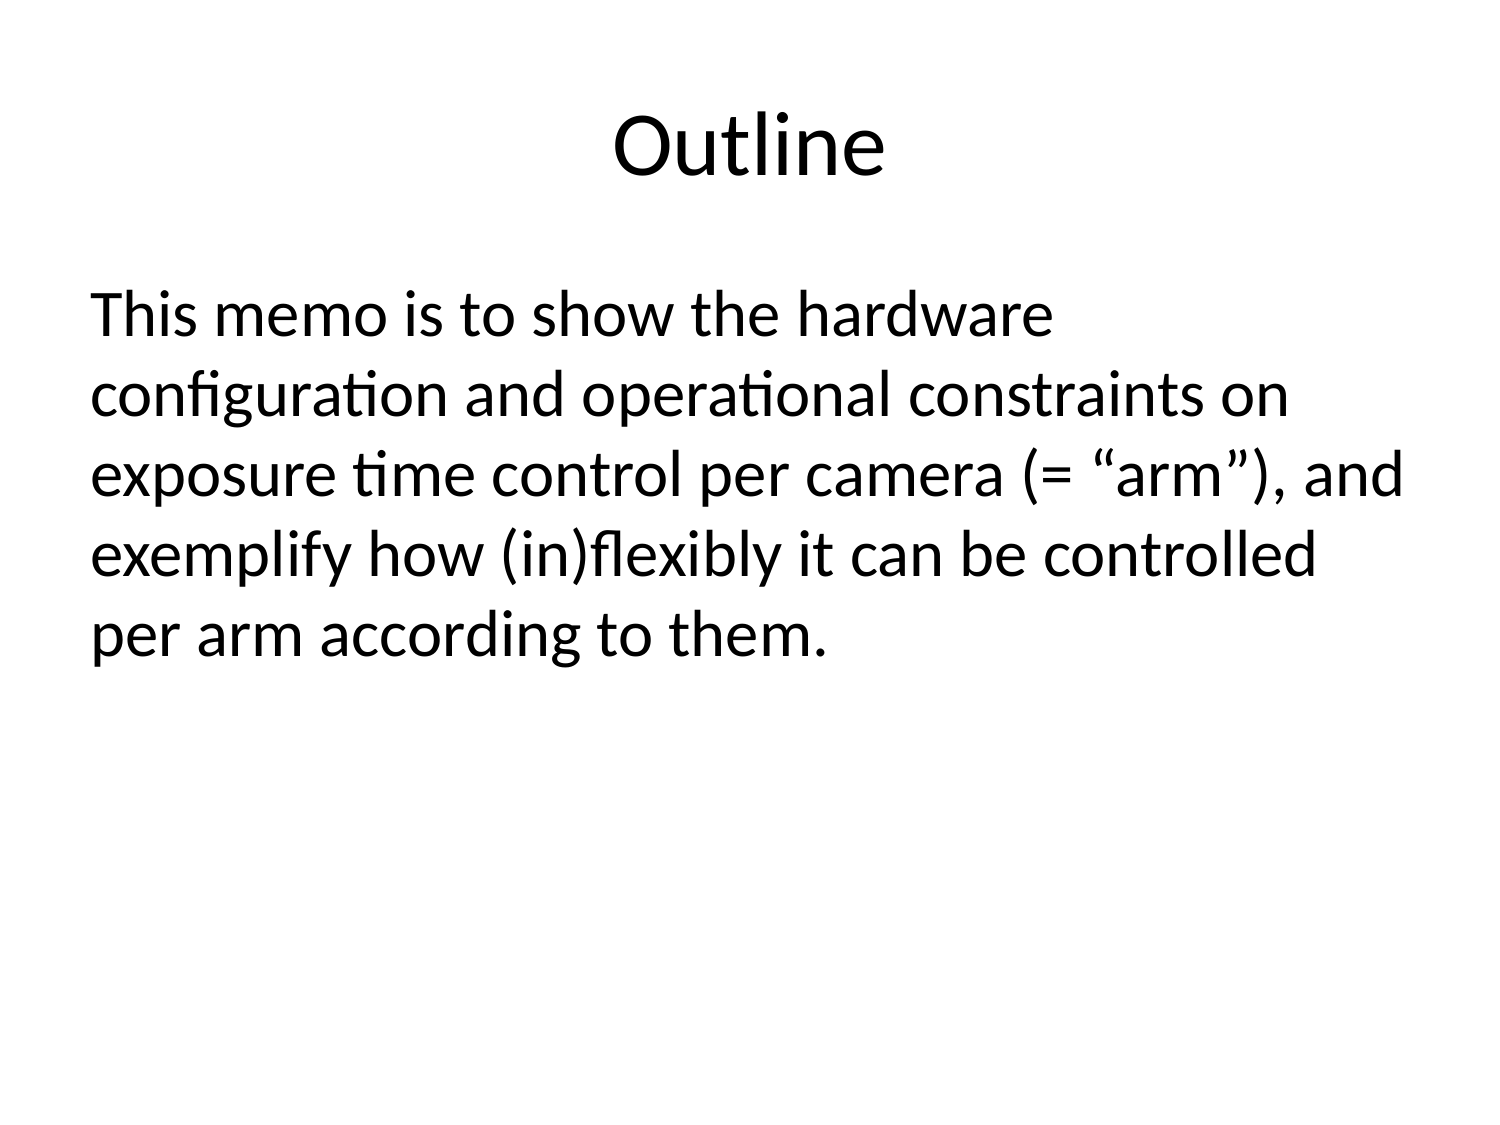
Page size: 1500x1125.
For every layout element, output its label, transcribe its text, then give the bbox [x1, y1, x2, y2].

list This memo is to show the hardware configuration and operational constraints on exposure time control per camera (= “arm”), and exemplify how (in)flexibly it can be controlled per arm according to them. [75, 262, 1425, 1005]
title Outline [75, 45, 1425, 233]
